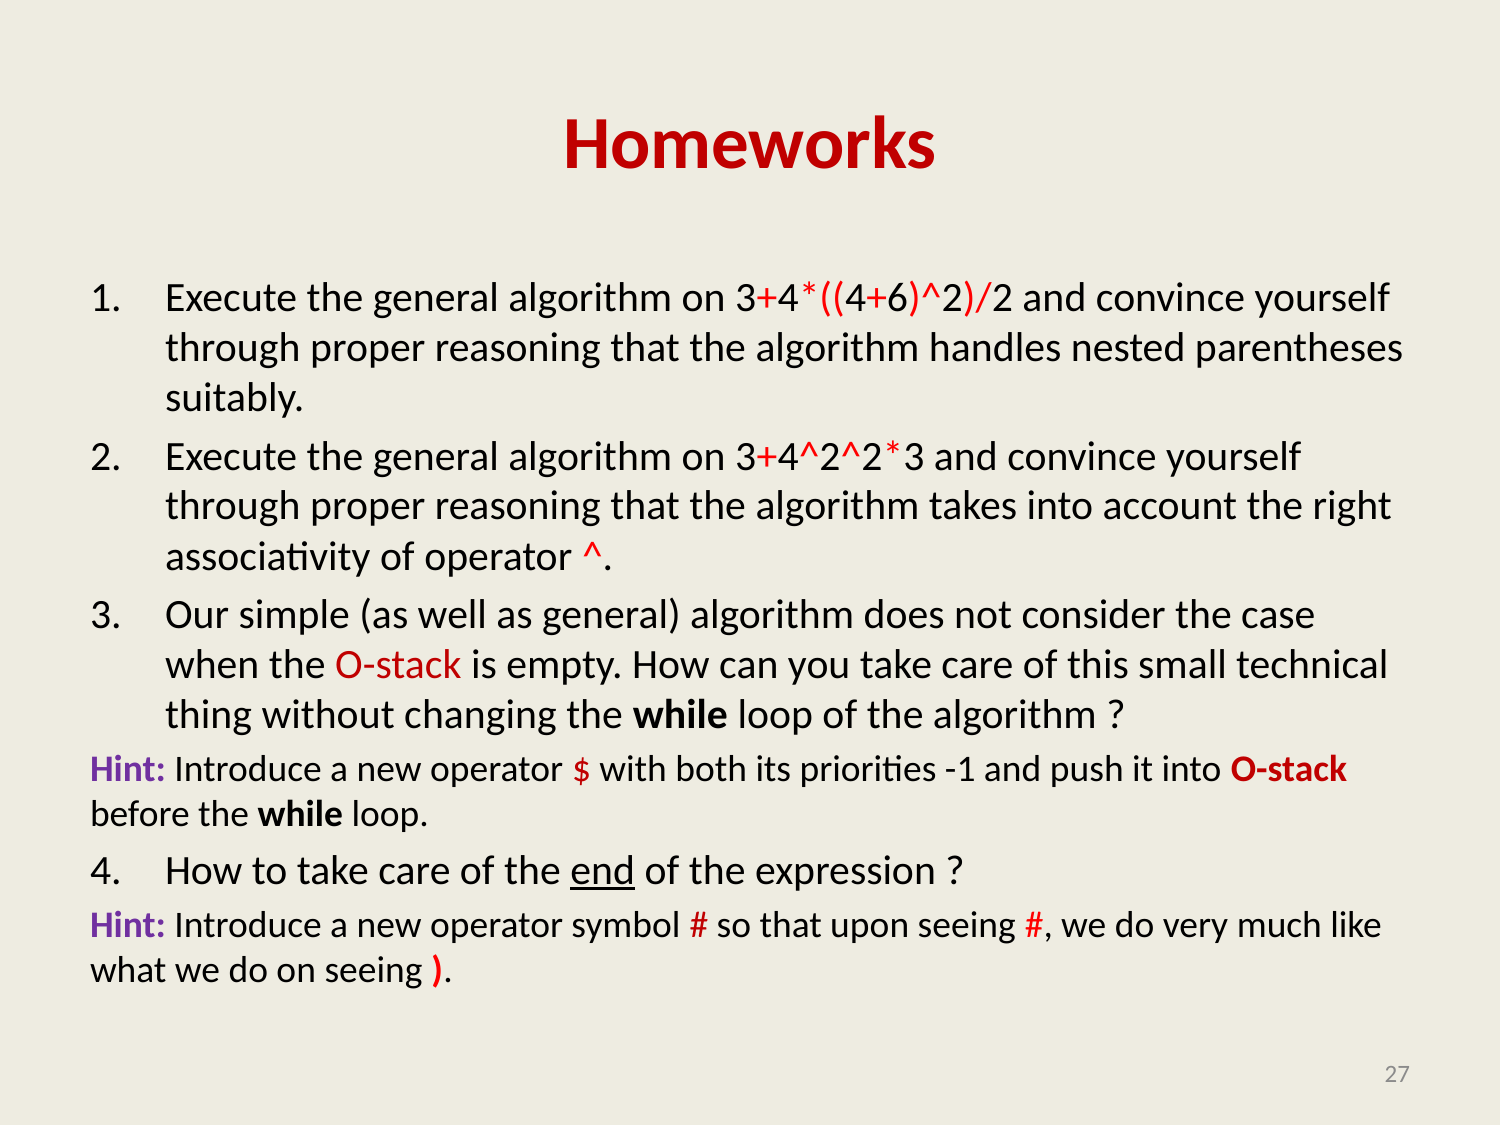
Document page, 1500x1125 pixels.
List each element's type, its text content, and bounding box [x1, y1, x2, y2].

list Execute the general algorithm on 3+4*((4+6)^2)/2 and convince yourself through proper reasoning that the algorithm handles nested parentheses suitably. Execute the general algorithm on 3+4^2^2*3 and convince yourself through proper reasoning that the algorithm takes into account the right associativity of operator ^. Our simple (as well as general) algorithm does not consider the case when the O-stack is empty. How can you take care of this small technical thing without changing the while loop of the algorithm ? Hint: Introduce a new operator $ with both its priorities -1 and push it into O-stack before the while loop. How to take care of the end of the expression ? Hint: Introduce a new operator symbol # so that upon seeing #, we do very much like what we do on seeing ). [75, 262, 1425, 1025]
title Homeworks [75, 45, 1425, 233]
slide_number 27 [1074, 1042, 1425, 1103]
